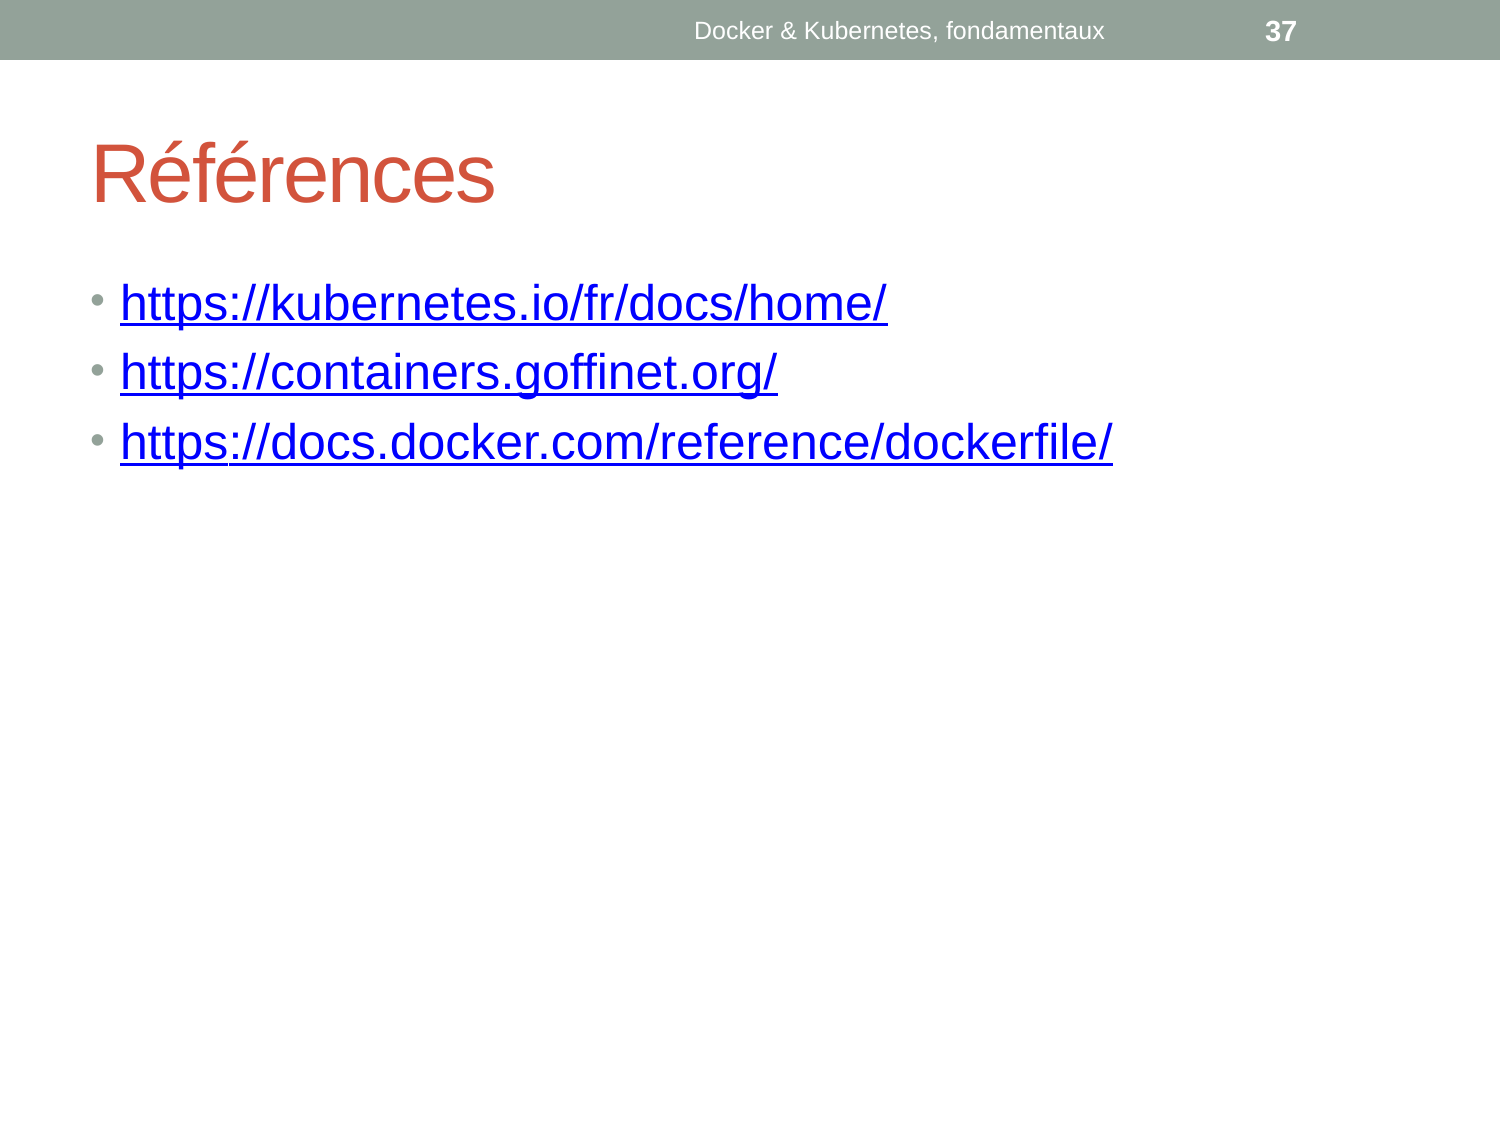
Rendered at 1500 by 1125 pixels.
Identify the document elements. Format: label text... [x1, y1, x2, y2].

slide_number 37 [1250, 3, 1425, 57]
list https://kubernetes.io/fr/docs/home/ https://containers.goffinet.org/ https://docs.docker.com/reference/dockerfile/ [75, 262, 1425, 1063]
footer Docker & Kubernetes, fondamentaux [562, 3, 1238, 57]
title Références [75, 87, 1425, 250]
